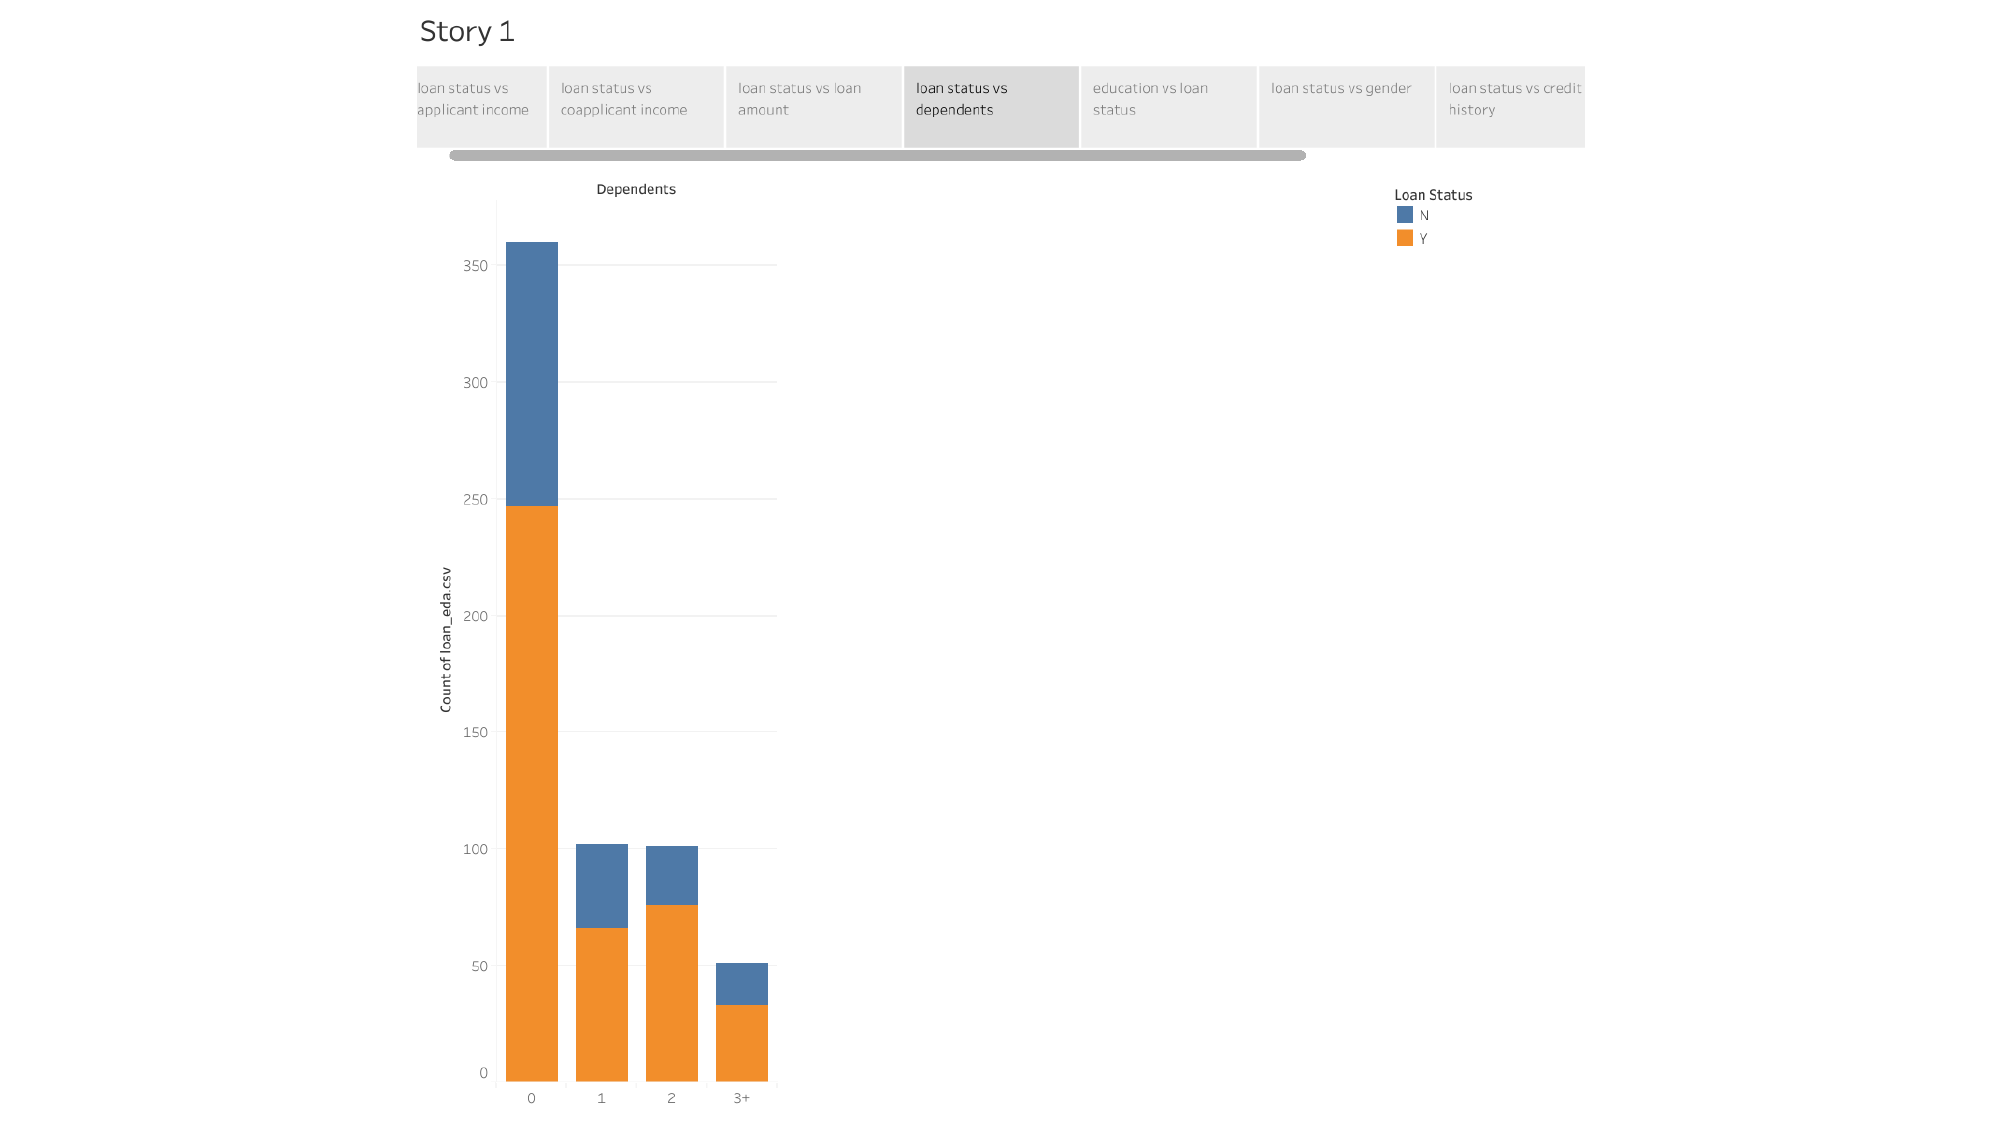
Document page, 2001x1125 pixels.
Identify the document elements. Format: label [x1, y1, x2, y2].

picture [407, 0, 1593, 1125]
